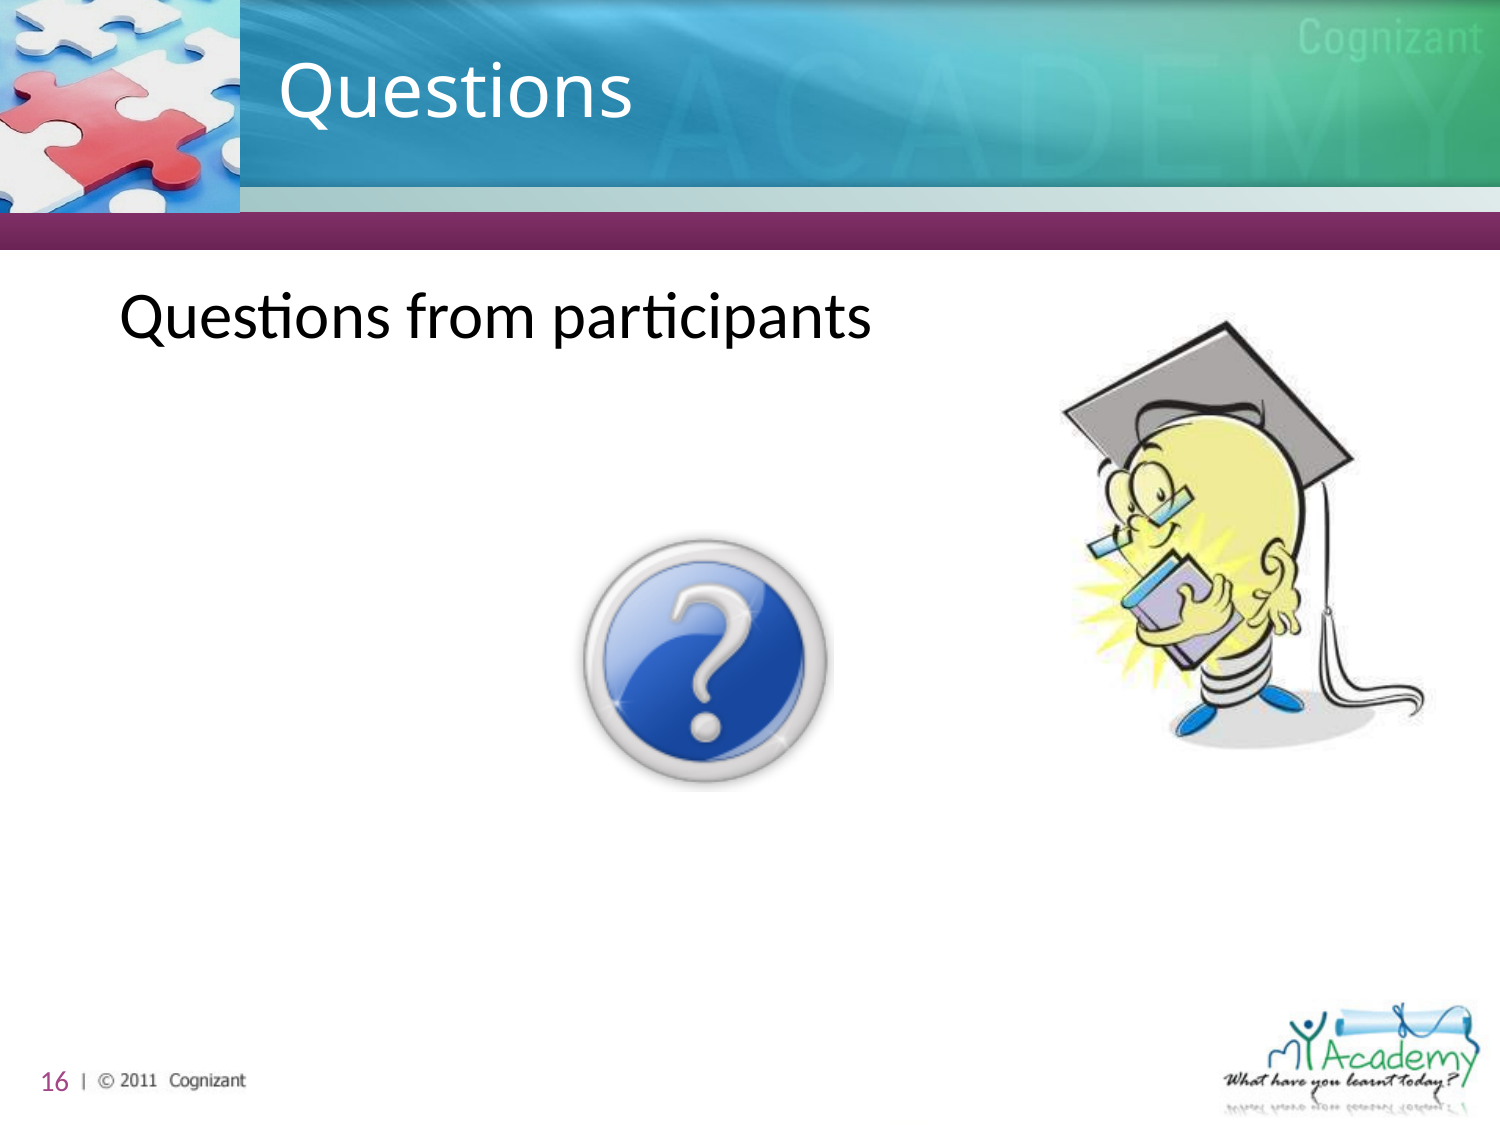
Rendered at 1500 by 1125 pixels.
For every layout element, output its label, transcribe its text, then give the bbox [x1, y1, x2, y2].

title Questions [262, 0, 1500, 175]
text_box Questions from participants [104, 264, 889, 360]
picture [0, 250, 1500, 1125]
picture [0, 0, 1500, 213]
slide_number 16 [24, 1054, 100, 1100]
